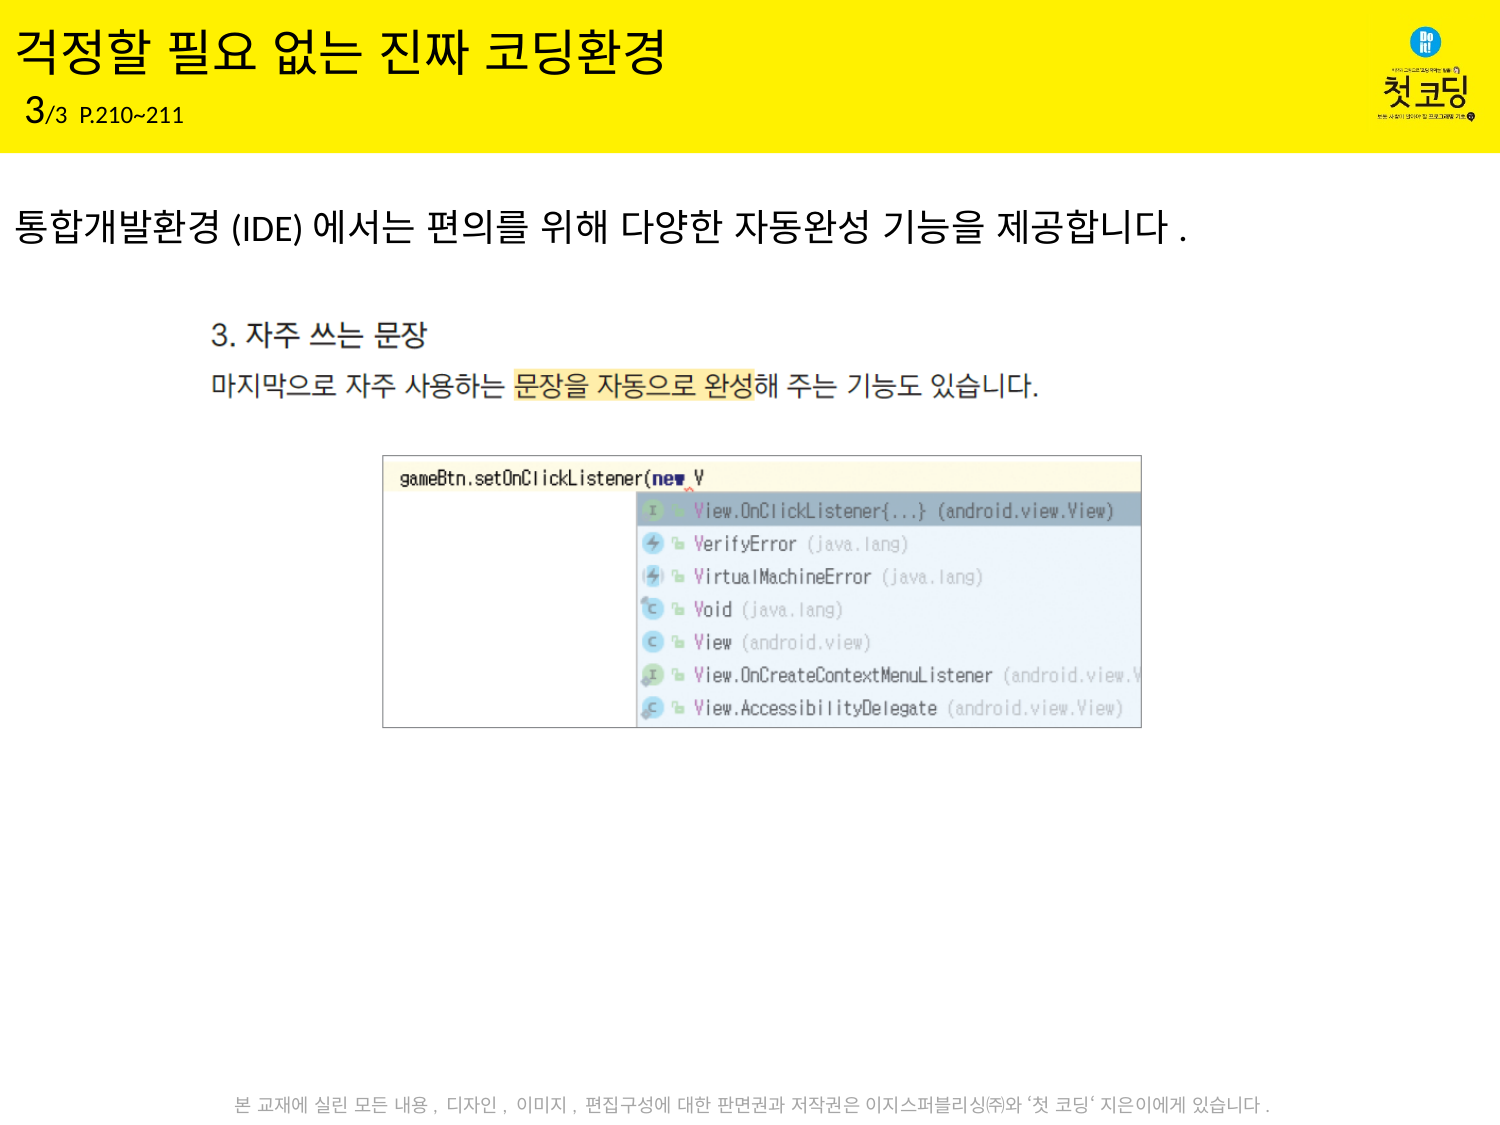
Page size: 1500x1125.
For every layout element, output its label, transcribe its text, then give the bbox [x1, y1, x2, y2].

text_box 걱정할 필요 없는 진짜 코딩환경 3/3 P.210~211 [0, 0, 1500, 154]
text_box 본 교재에 실린 모든 내용, 디자인, 이미지, 편집구성에 대한 판면권과 저작권은 이지스퍼블리싱㈜와 ‘첫 코딩‘ 지은이에게 있습니다. [220, 1086, 1290, 1124]
text_box 통합개발환경(IDE)에서는 편의를 위해 다양한 자동완성 기능을 제공합니다. [0, 197, 1367, 257]
picture [185, 309, 1265, 757]
picture [1366, 14, 1485, 132]
